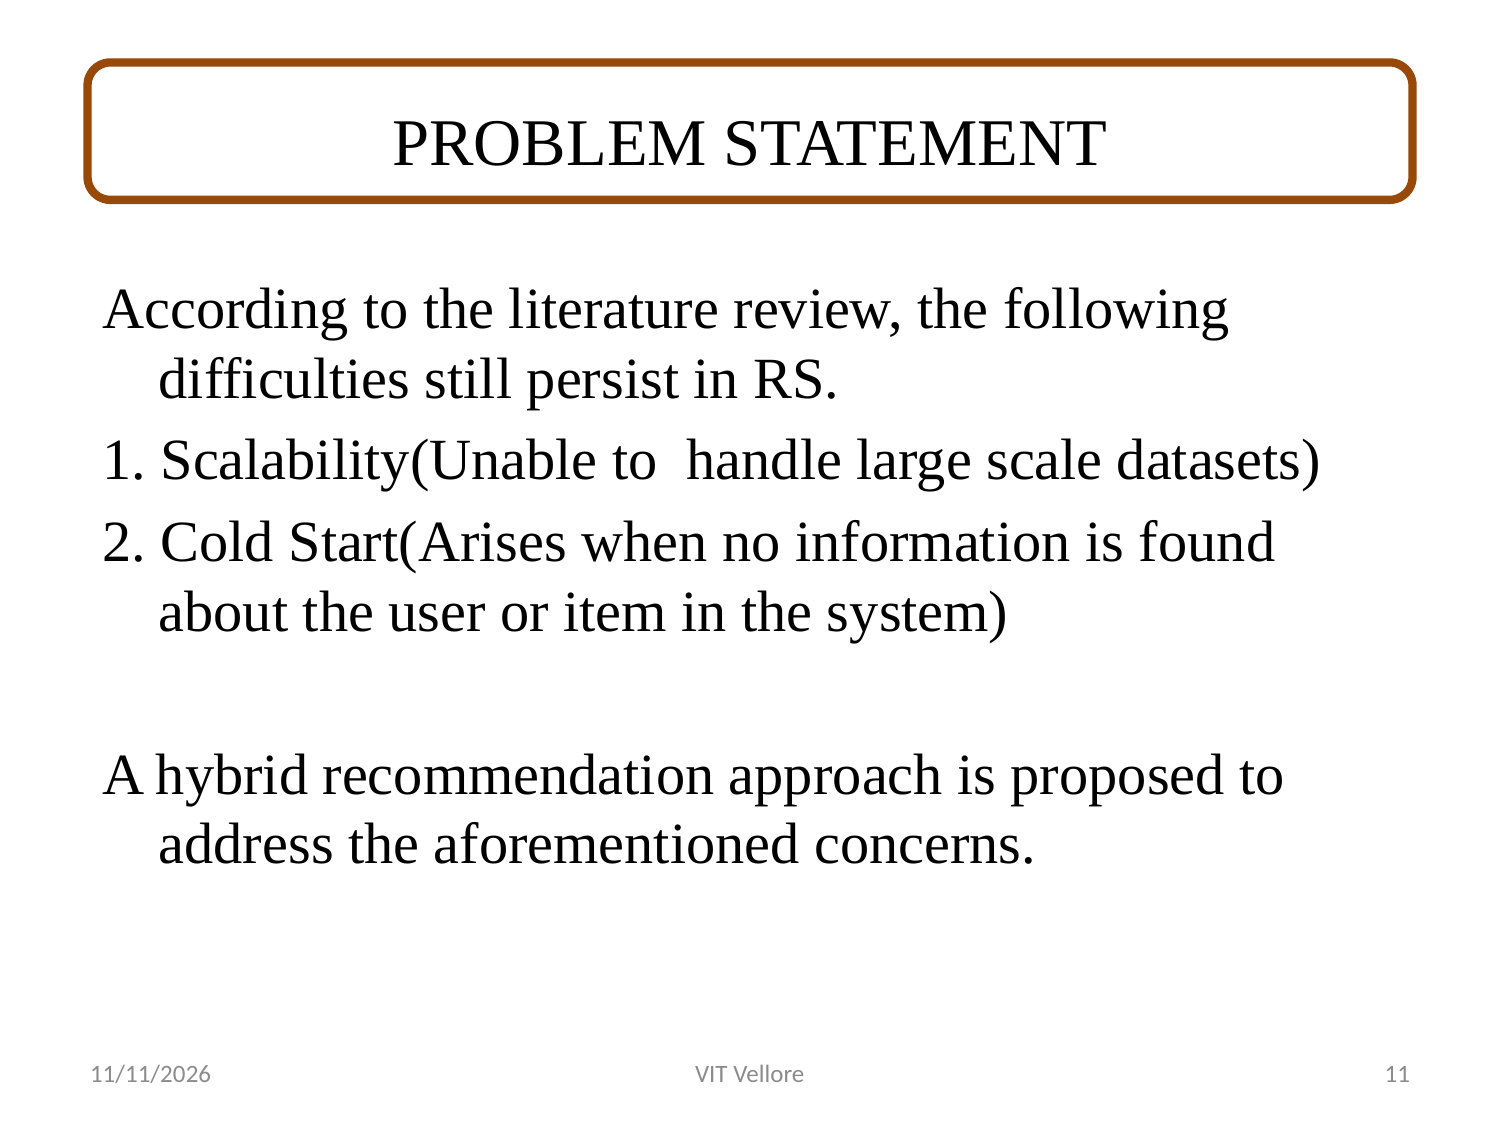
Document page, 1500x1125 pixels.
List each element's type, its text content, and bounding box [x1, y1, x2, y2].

list According to the literature review, the following difficulties still persist in RS. 1. Scalability(Unable to handle large scale datasets) 2. Cold Start(Arises when no information is found about the user or item in the system) A hybrid recommendation approach is proposed to address the aforementioned concerns. [87, 262, 1425, 1005]
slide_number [75, 1042, 425, 1103]
slide_number 11 [1074, 1042, 1425, 1103]
title PROBLEM STATEMENT [75, 45, 1425, 233]
text_box [85, 60, 1415, 202]
footer VIT Vellore [512, 1042, 988, 1103]
